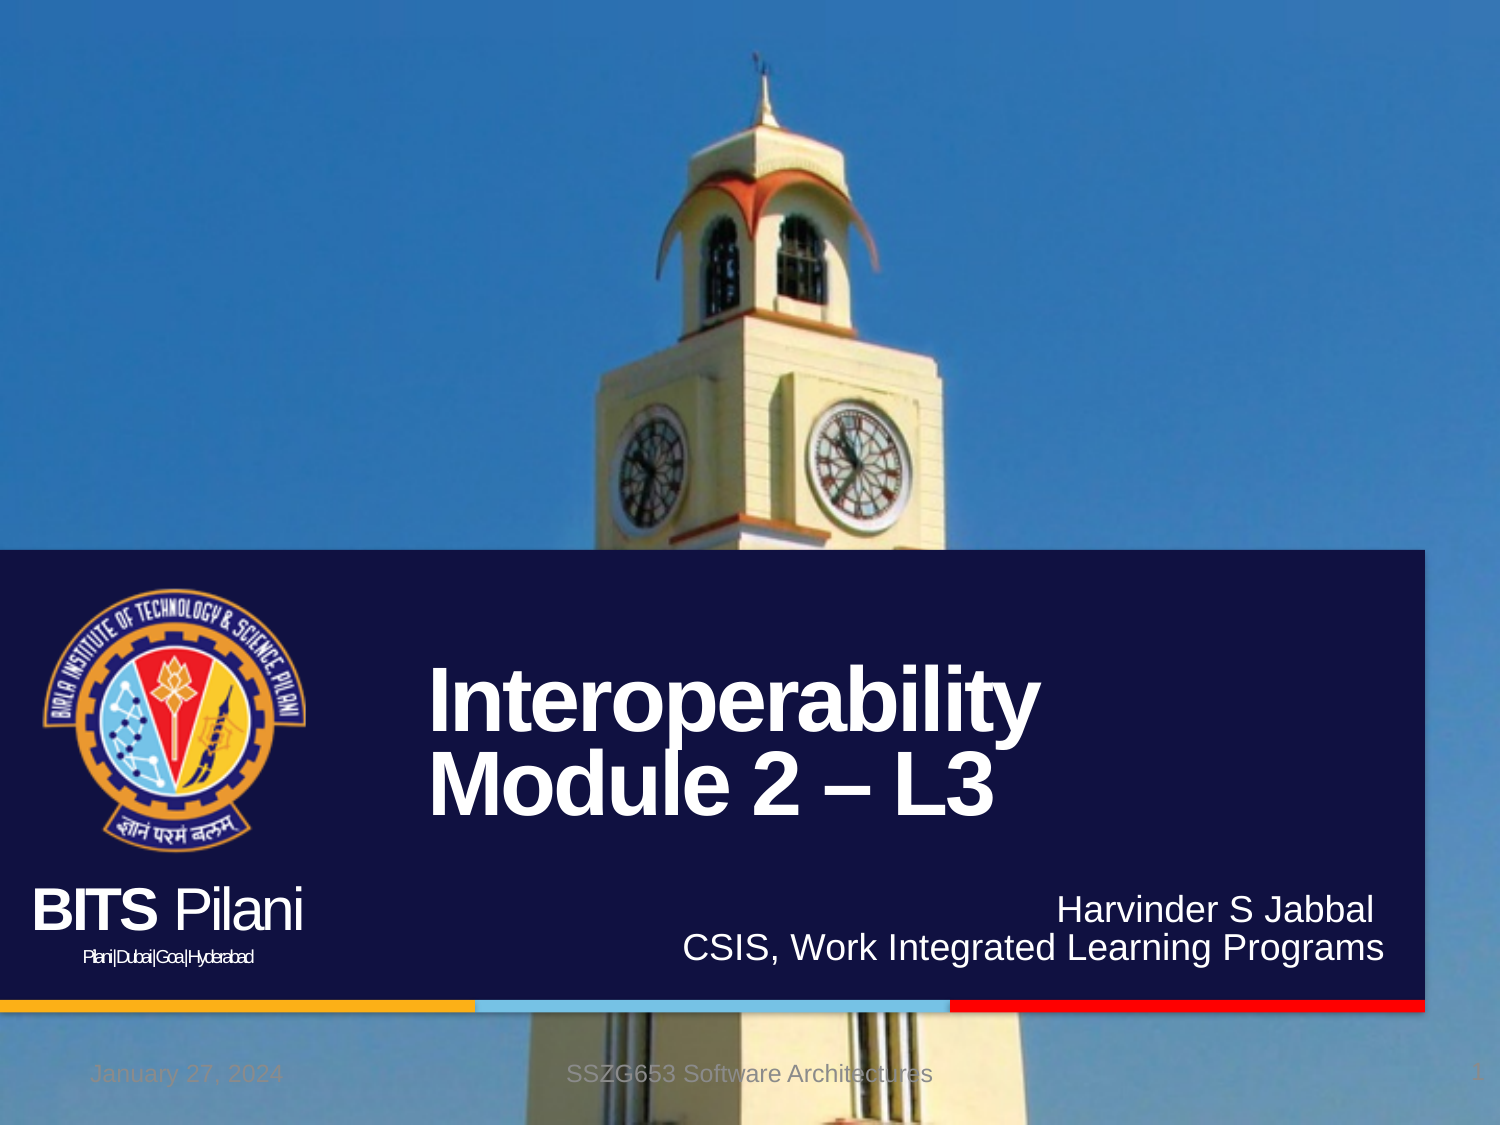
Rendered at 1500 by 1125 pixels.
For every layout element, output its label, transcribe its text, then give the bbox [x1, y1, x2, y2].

title Interoperability Module 2 – L3 [412, 624, 1400, 875]
list Harvinder S Jabbal CSIS, Work Integrated Learning Programs [412, 887, 1400, 975]
slide_number 1 [1200, 1040, 1500, 1100]
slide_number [75, 1042, 425, 1103]
footer SSZG653 Software Architectures [512, 1042, 988, 1103]
picture [0, 0, 1500, 1125]
